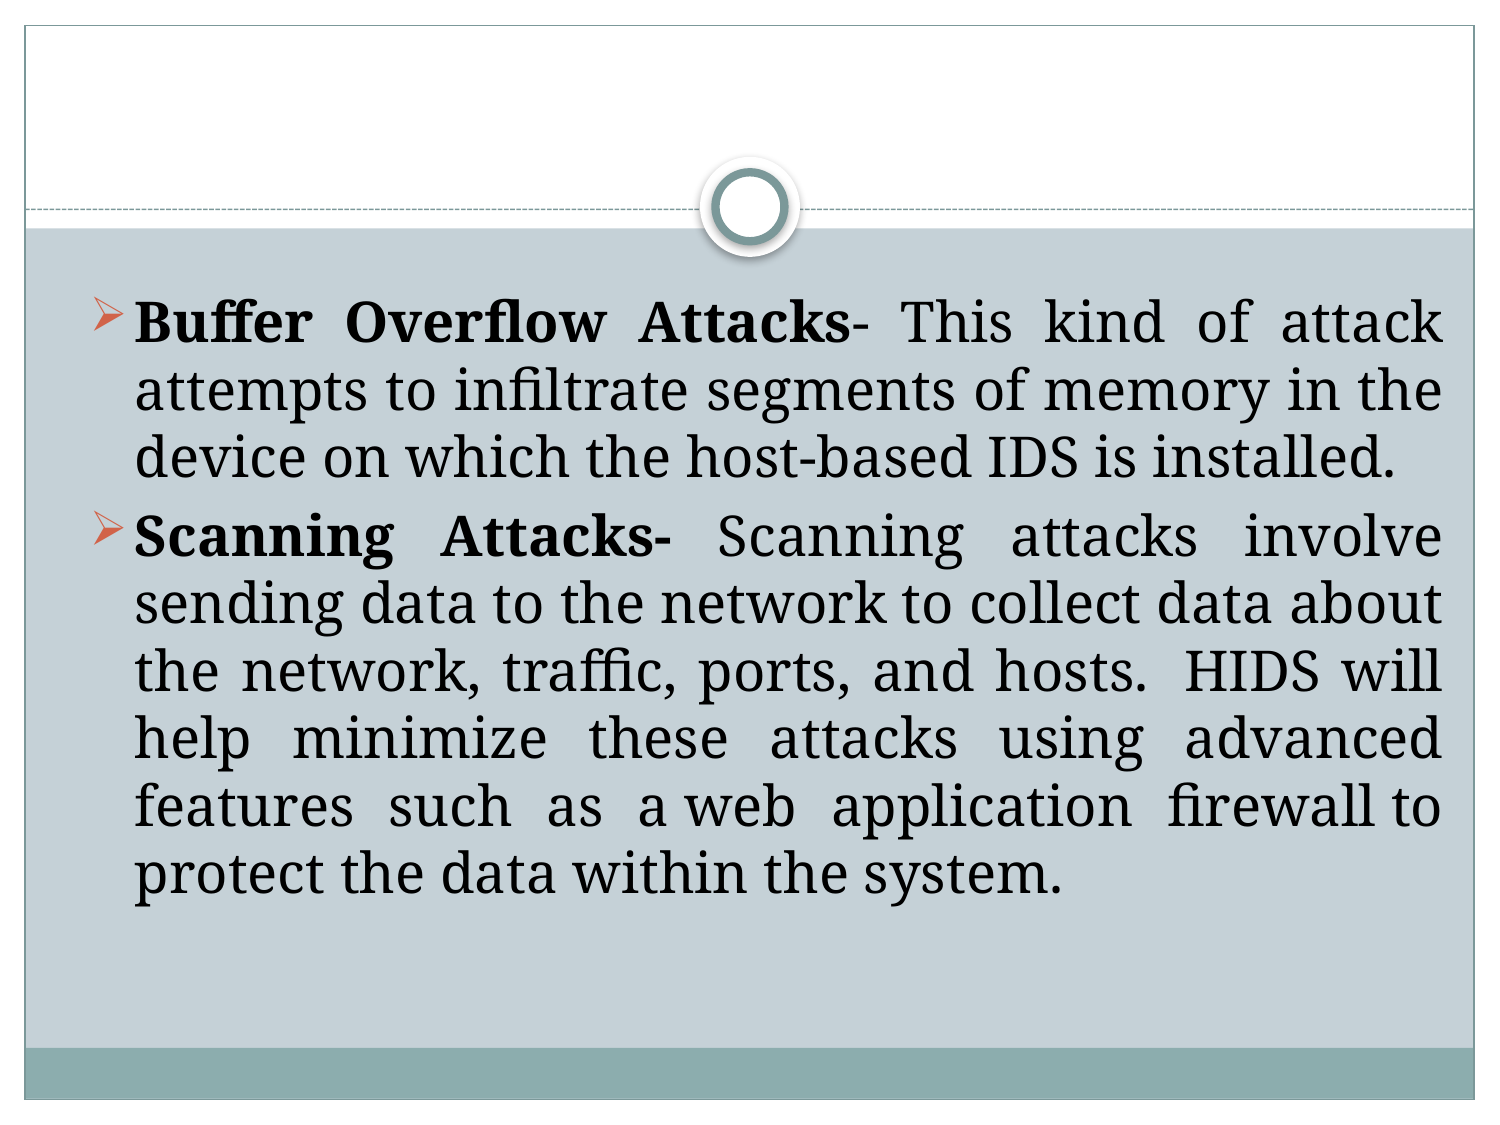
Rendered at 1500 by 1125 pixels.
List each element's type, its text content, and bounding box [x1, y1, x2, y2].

list Buffer Overflow Attacks- This kind of attack attempts to infiltrate segments of memory in the device on which the host-based IDS is installed. Scanning Attacks- Scanning attacks involve sending data to the network to collect data about the network, traffic, ports, and hosts. HIDS will help minimize these attacks using advanced features such as a web application firewall to protect the data within the system. [75, 278, 1459, 1083]
